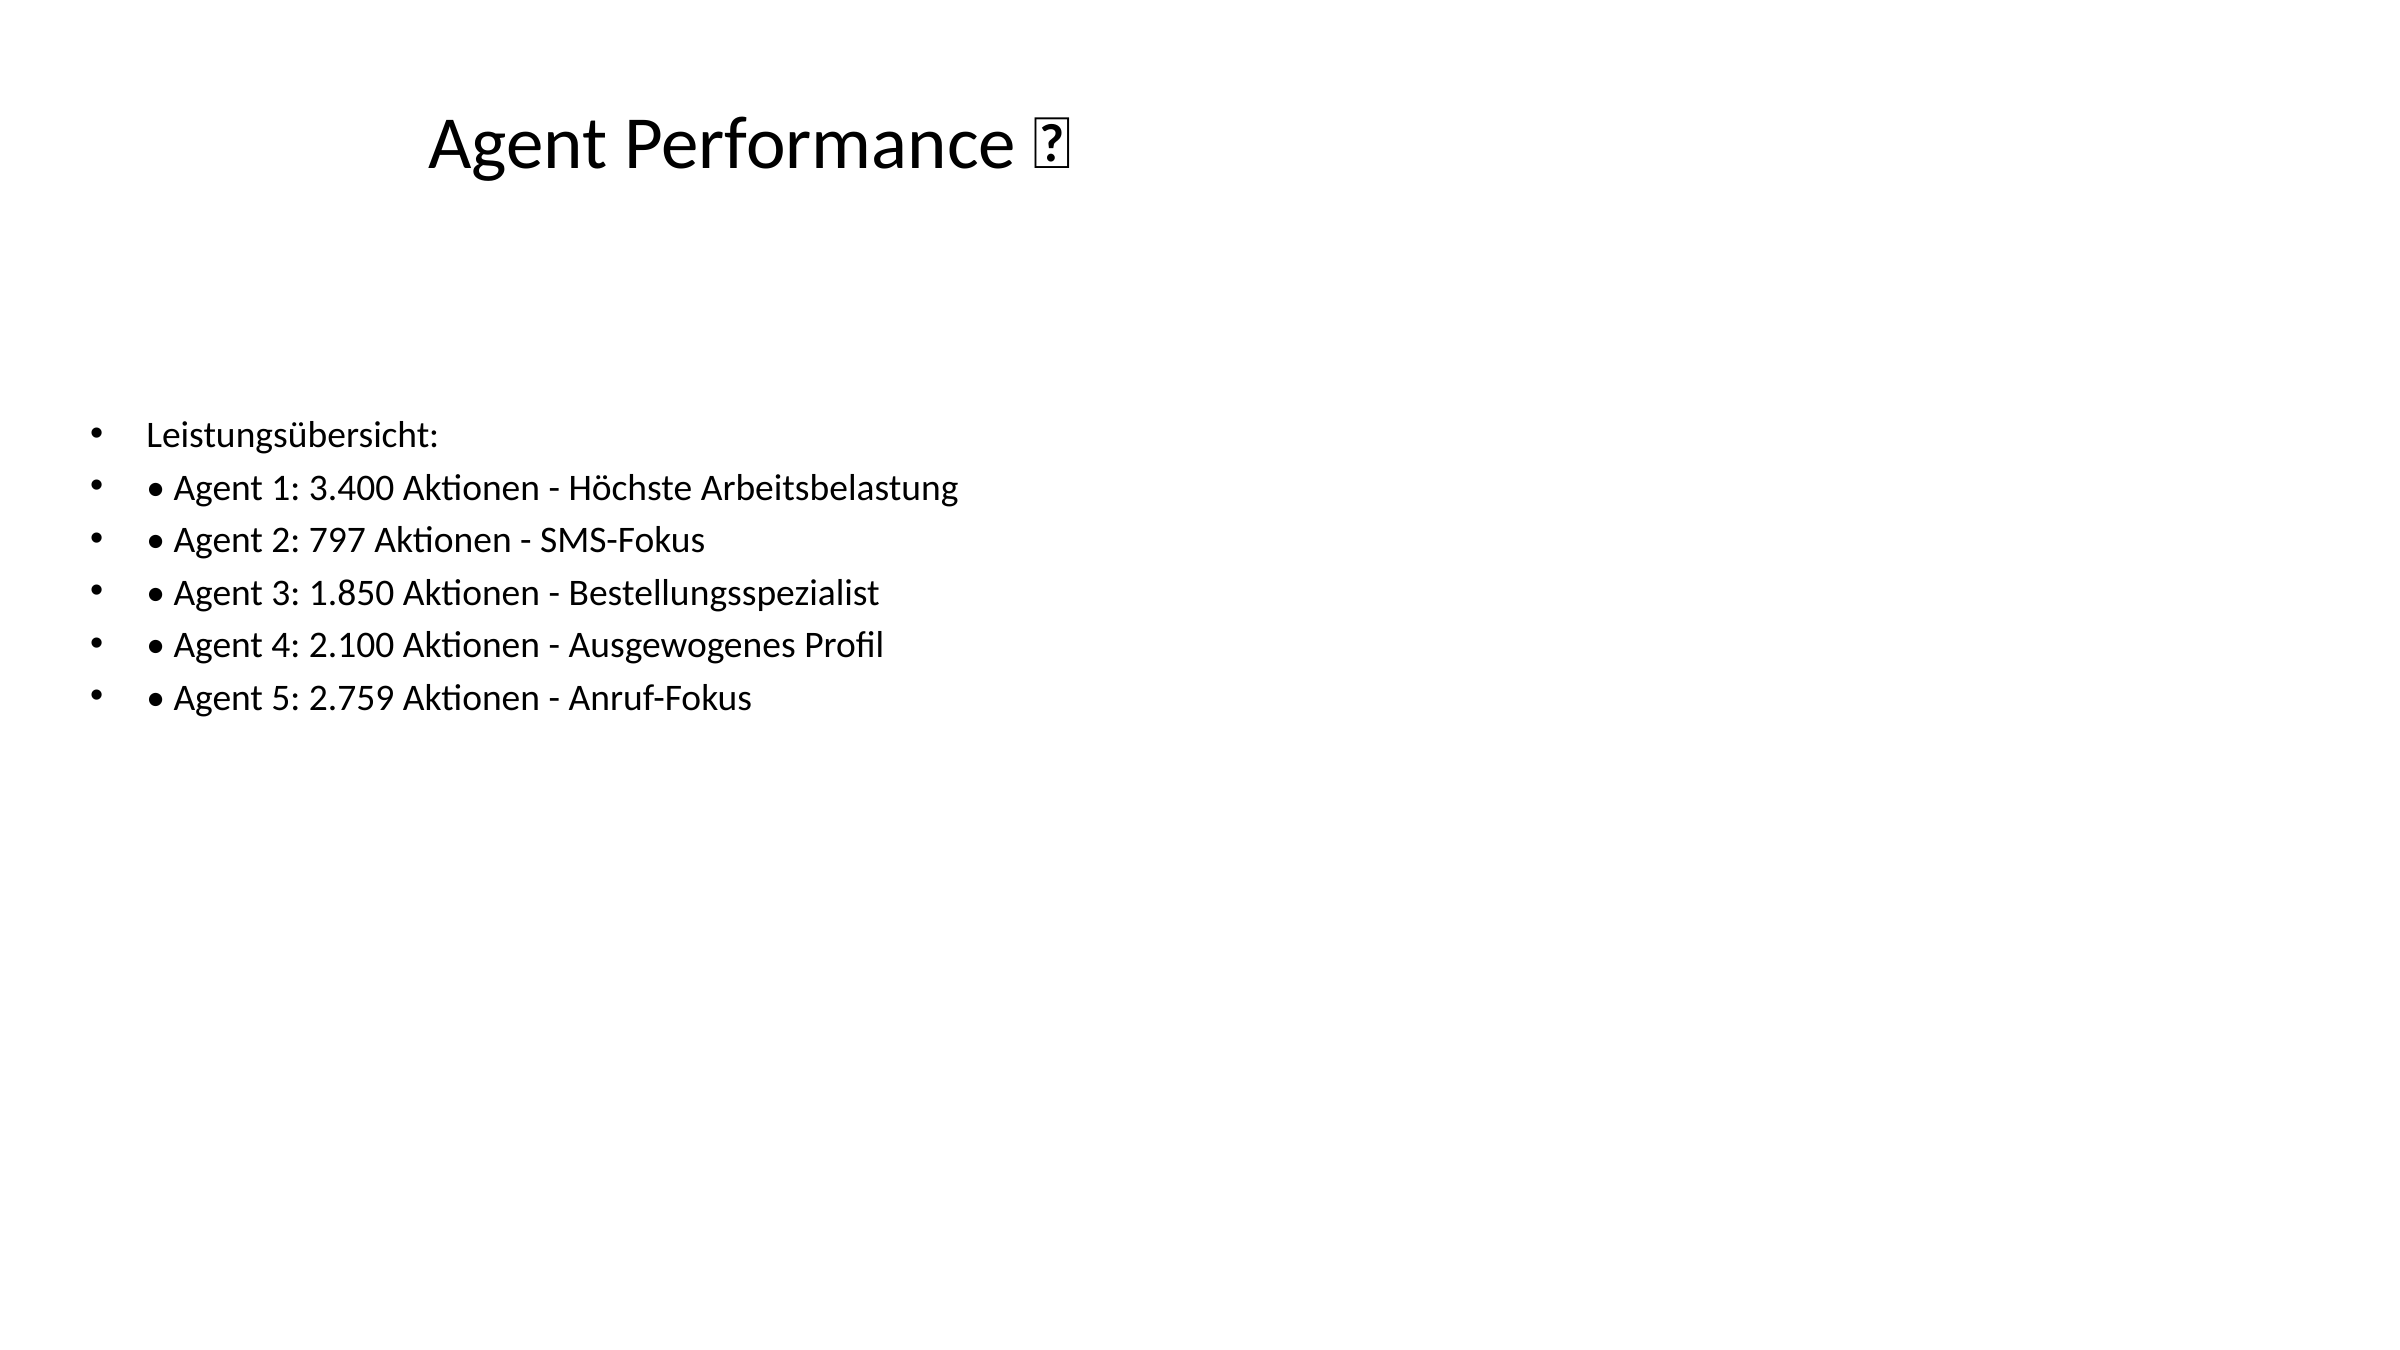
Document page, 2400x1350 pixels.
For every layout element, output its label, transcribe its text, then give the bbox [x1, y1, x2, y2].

title Agent Performance 👥 [75, 45, 1425, 233]
list Leistungsübersicht: • Agent 1: 3.400 Aktionen - Höchste Arbeitsbelastung • Agent 2: 797 Aktionen - SMS-Fokus • Agent 3: 1.850 Aktionen - Bestellungsspezialist • Agent 4: 2.100 Aktionen - Ausgewogenes Profil • Agent 5: 2.759 Aktionen - Anruf-Fokus [75, 262, 1425, 1005]
